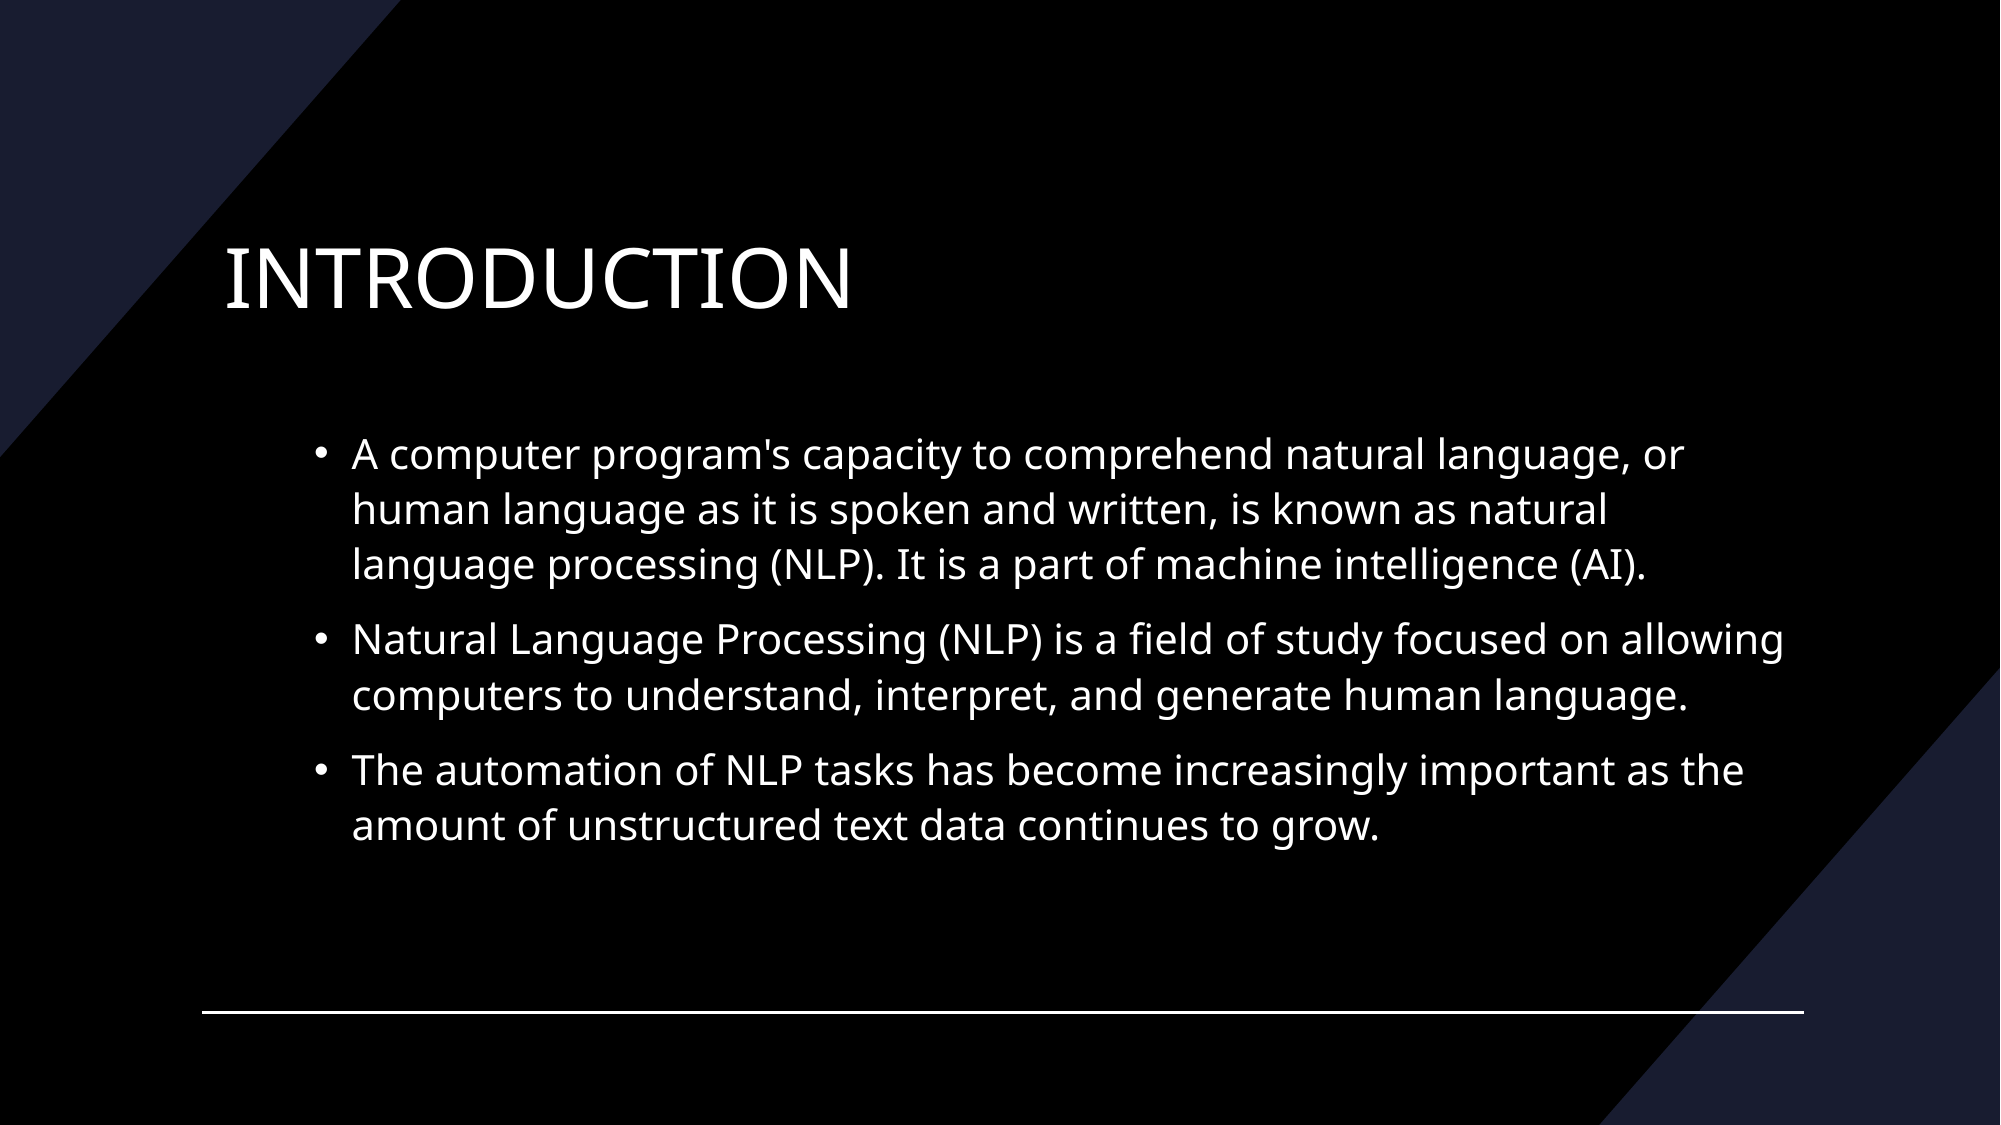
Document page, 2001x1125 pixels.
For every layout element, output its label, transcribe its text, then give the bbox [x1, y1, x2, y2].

title INTRODUCTION [209, 164, 1835, 388]
list A computer program's capacity to comprehend natural language, or human language as it is spoken and written, is known as natural language processing (NLP). It is a part of machine intelligence (AI). Natural Language Processing (NLP) is a field of study focused on allowing computers to understand, interpret, and generate human language. The automation of NLP tasks has become increasingly important as the amount of unstructured text data continues to grow. [299, 415, 1808, 874]
